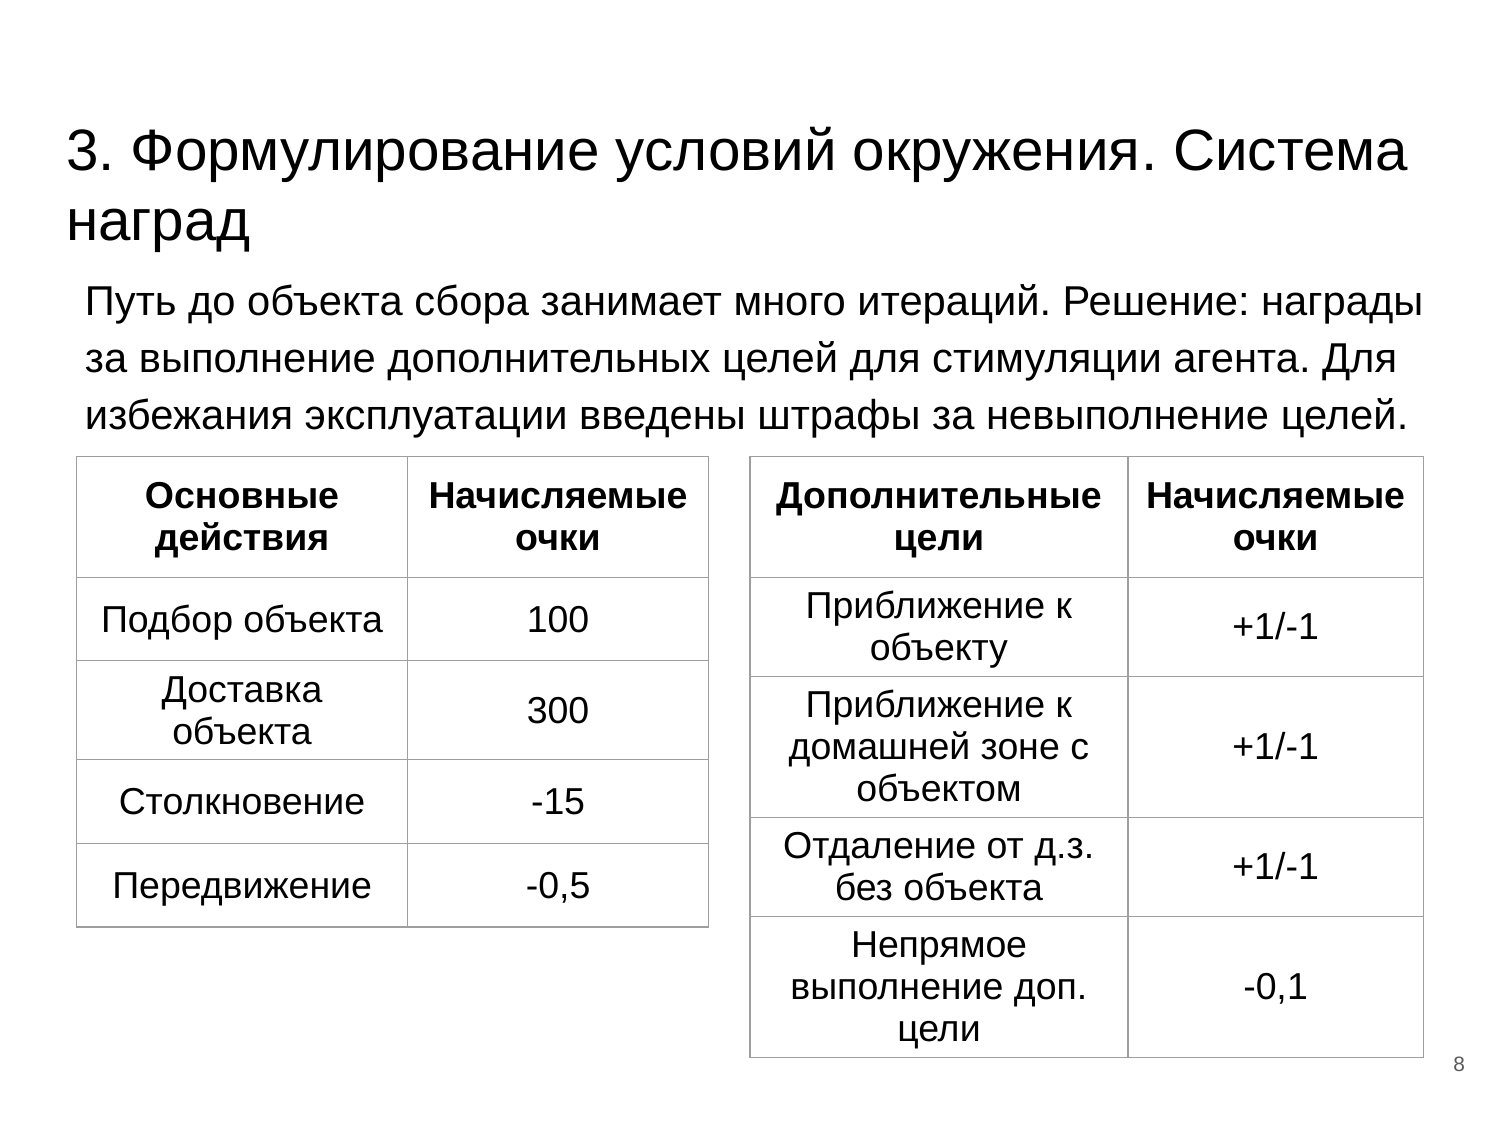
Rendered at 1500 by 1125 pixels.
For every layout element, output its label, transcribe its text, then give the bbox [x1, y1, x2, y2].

title 3. Формулирование условий окружения. Система наград [51, 97, 1449, 223]
table_cell +1/-1 [1129, 818, 1423, 916]
table_header Основные действия [77, 457, 407, 577]
table_cell Приближение к объекту [751, 578, 1127, 676]
slide_number 8 [1389, 1019, 1480, 1106]
table_cell +1/-1 [1129, 578, 1423, 676]
table_cell -0,5 [408, 844, 708, 926]
table_cell Подбор объекта [77, 578, 407, 660]
table_cell Доставка объекта [77, 661, 407, 759]
table_cell 100 [408, 578, 708, 660]
table_header Начисляемые очки [408, 457, 708, 577]
table_cell Непрямое выполнение доп. цели [751, 917, 1127, 1057]
table_cell -15 [408, 760, 708, 843]
list Путь до объекта сбора занимает много итераций. Решение: награды за выполнение дополнительных целей для стимуляции агента. Для избежания эксплуатации введены штрафы за невыполнение целей. [51, 252, 1449, 1000]
table_cell Приближение к домашней зоне с объектом [751, 677, 1127, 817]
table_cell +1/-1 [1129, 677, 1423, 817]
table_cell -0,1 [1129, 917, 1423, 1057]
table_cell Столкновение [77, 760, 407, 843]
table_cell Отдаление от д.з. без объекта [751, 818, 1127, 916]
table_header Дополнительные цели [751, 457, 1127, 577]
table_cell Передвижение [77, 844, 407, 926]
table_cell 300 [408, 661, 708, 759]
table_header Начисляемые очки [1129, 457, 1423, 577]
